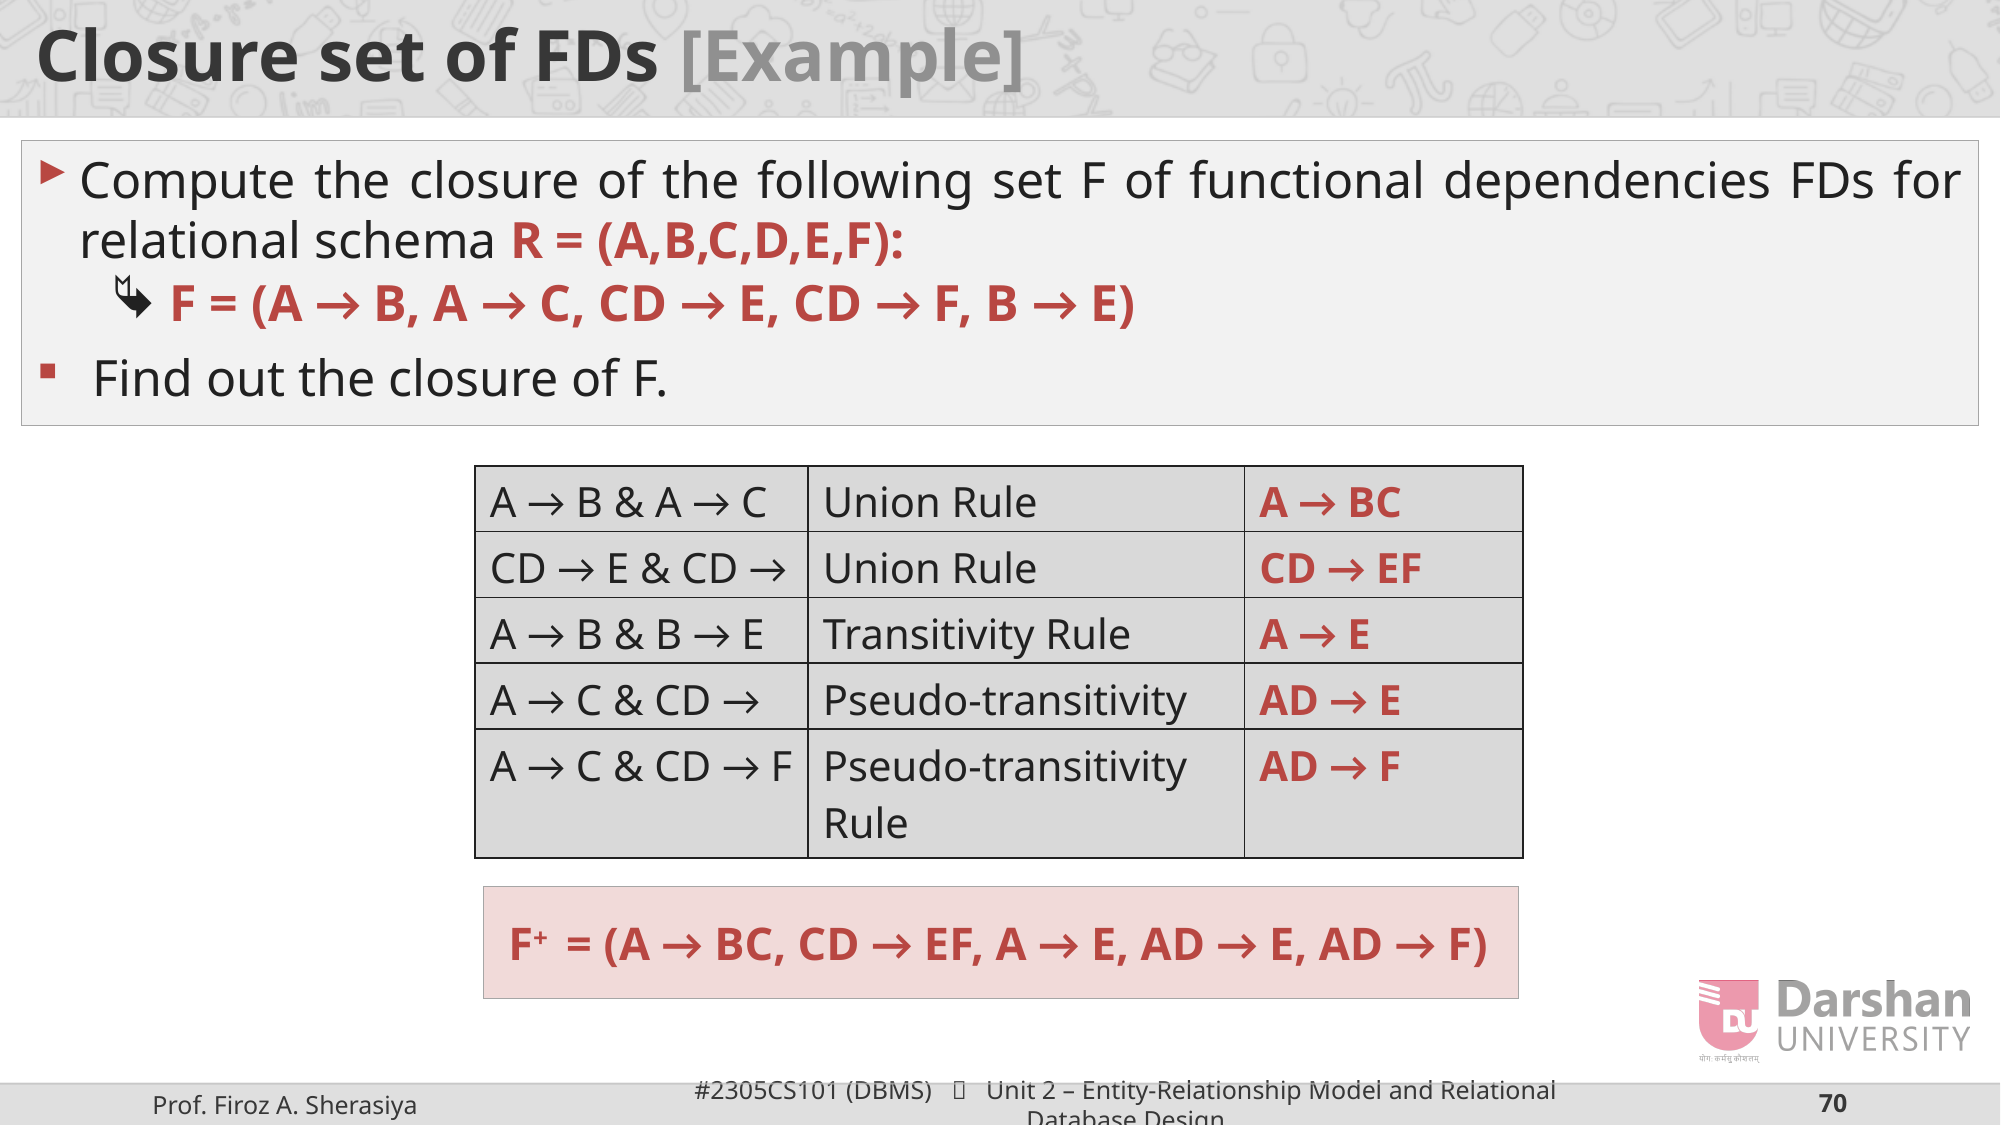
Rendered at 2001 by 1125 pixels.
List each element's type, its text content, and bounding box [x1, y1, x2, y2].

table_header Pseudo-transitivity Rule [809, 730, 1244, 857]
title Closure set of FDs [Example] [0, 0, 2000, 117]
table_header A → B & B → E [476, 598, 807, 662]
text_box Compute the closure of the following set F of functional dependencies FDs for relational schema R = (A,B,C,D,E,F): F = (A → B, A → C, CD → E, CD → F, B → E) Find out the closure of F. [21, 140, 1979, 426]
table_header AD → F [1245, 730, 1522, 857]
text_box F+ = (A → BC, CD → EF, A → E, AD → E, AD → F) [483, 886, 1519, 999]
table_header A → C & CD → E [476, 664, 807, 728]
table_header A → B & A → C [476, 467, 807, 531]
table_header AD → E [1245, 664, 1522, 728]
table_header A → C & CD → F [476, 730, 807, 857]
table_header Union Rule [809, 532, 1244, 597]
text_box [1699, 980, 1970, 1063]
table_header Pseudo-transitivity Rule [809, 664, 1244, 728]
table_header Transitivity Rule [809, 598, 1244, 662]
table_header CD → EF [1245, 532, 1522, 597]
table_header A → BC [1245, 467, 1522, 531]
table_header A → E [1245, 598, 1522, 662]
table_header CD → E & CD → F [476, 532, 807, 597]
table_header Union Rule [809, 467, 1244, 531]
